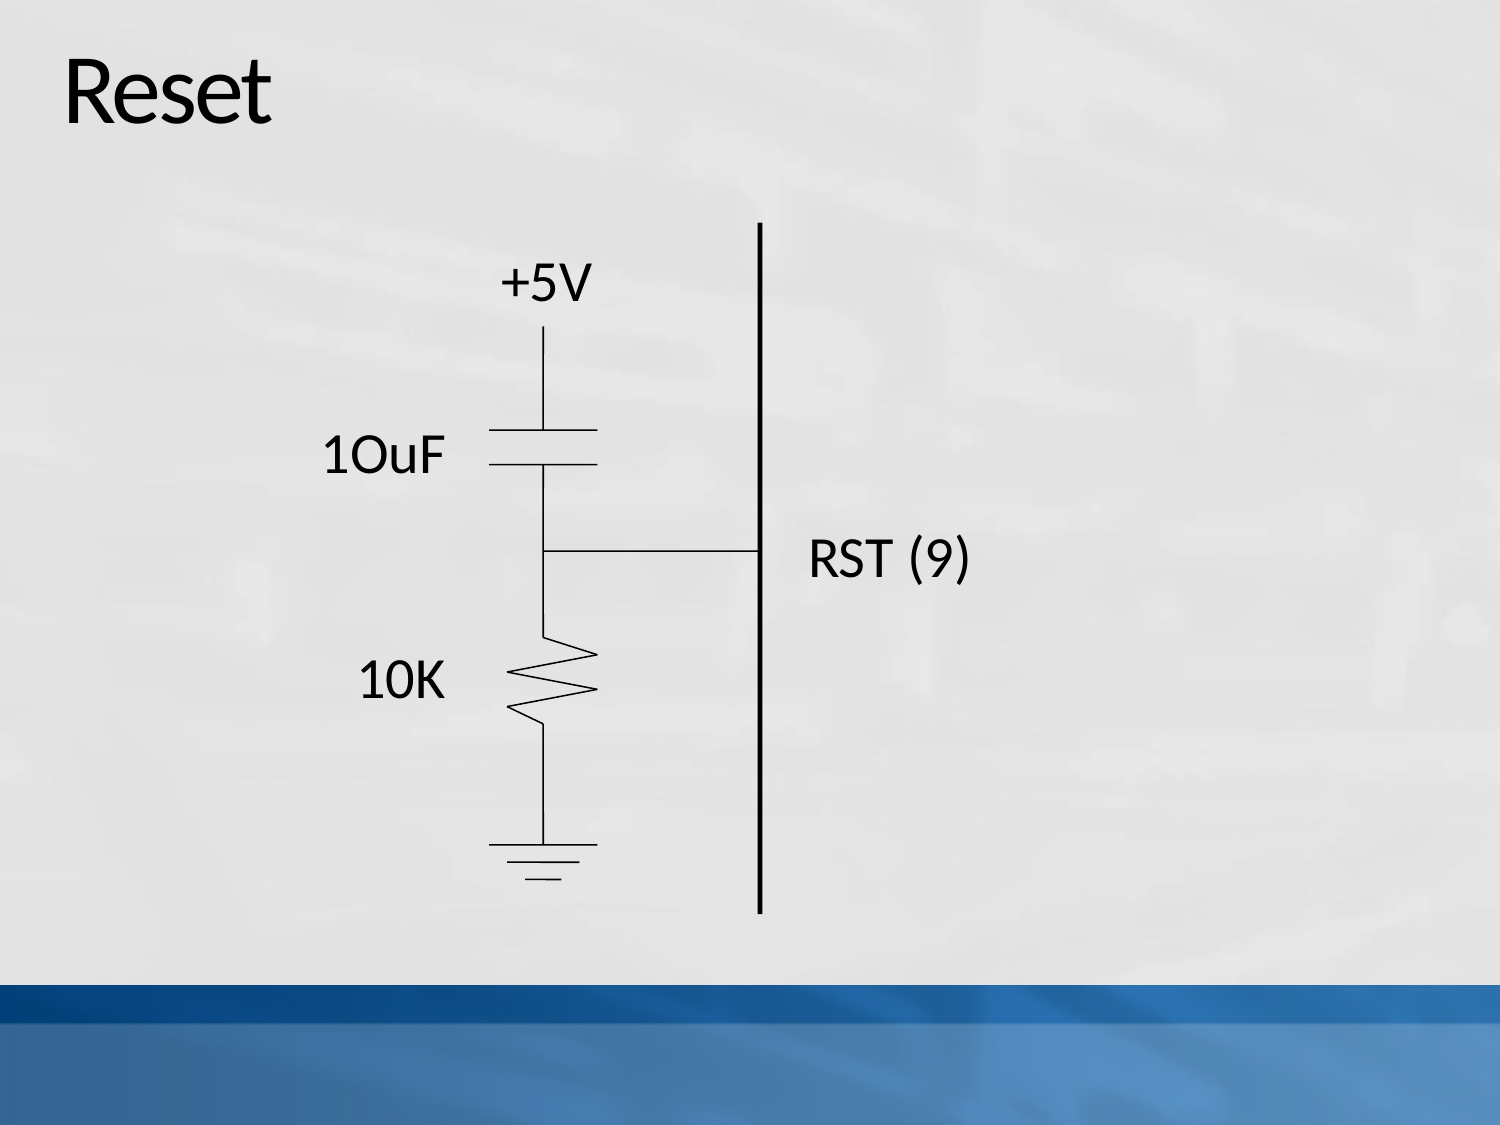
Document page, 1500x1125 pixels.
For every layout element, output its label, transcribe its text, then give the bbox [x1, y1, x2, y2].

title Reset [62, 37, 1438, 147]
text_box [304, 222, 989, 915]
picture [0, 0, 1500, 1125]
